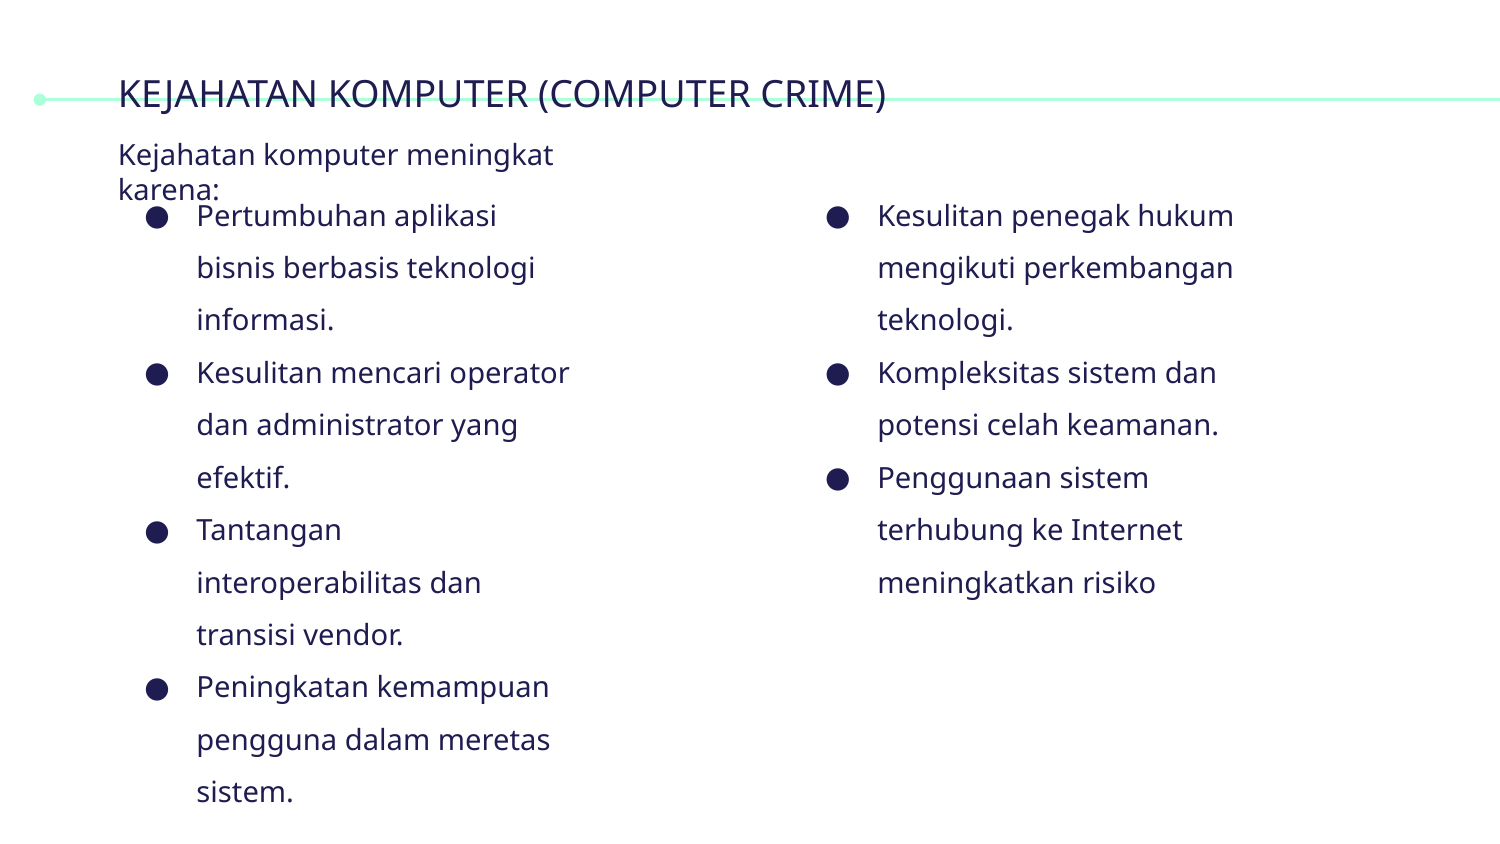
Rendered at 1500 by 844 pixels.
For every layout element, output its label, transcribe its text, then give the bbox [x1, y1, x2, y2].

title KEJAHATAN KOMPUTER (COMPUTER CRIME) [102, 55, 1101, 144]
subtitle Kejahatan komputer meningkat karena: [102, 144, 666, 178]
list Pertumbuhan aplikasi bisnis berbasis teknologi informasi. Kesulitan mencari operator dan administrator yang efektif. Tantangan interoperabilitas dan transisi vendor. Peningkatan kemampuan pengguna dalam meretas sistem. [106, 164, 587, 557]
text_box Kesulitan penegak hukum mengikuti perkembangan teknologi. Kompleksitas sistem dan potensi celah keamanan. Penggunaan sistem terhubung ke Internet meningkatkan risiko [787, 164, 1268, 557]
